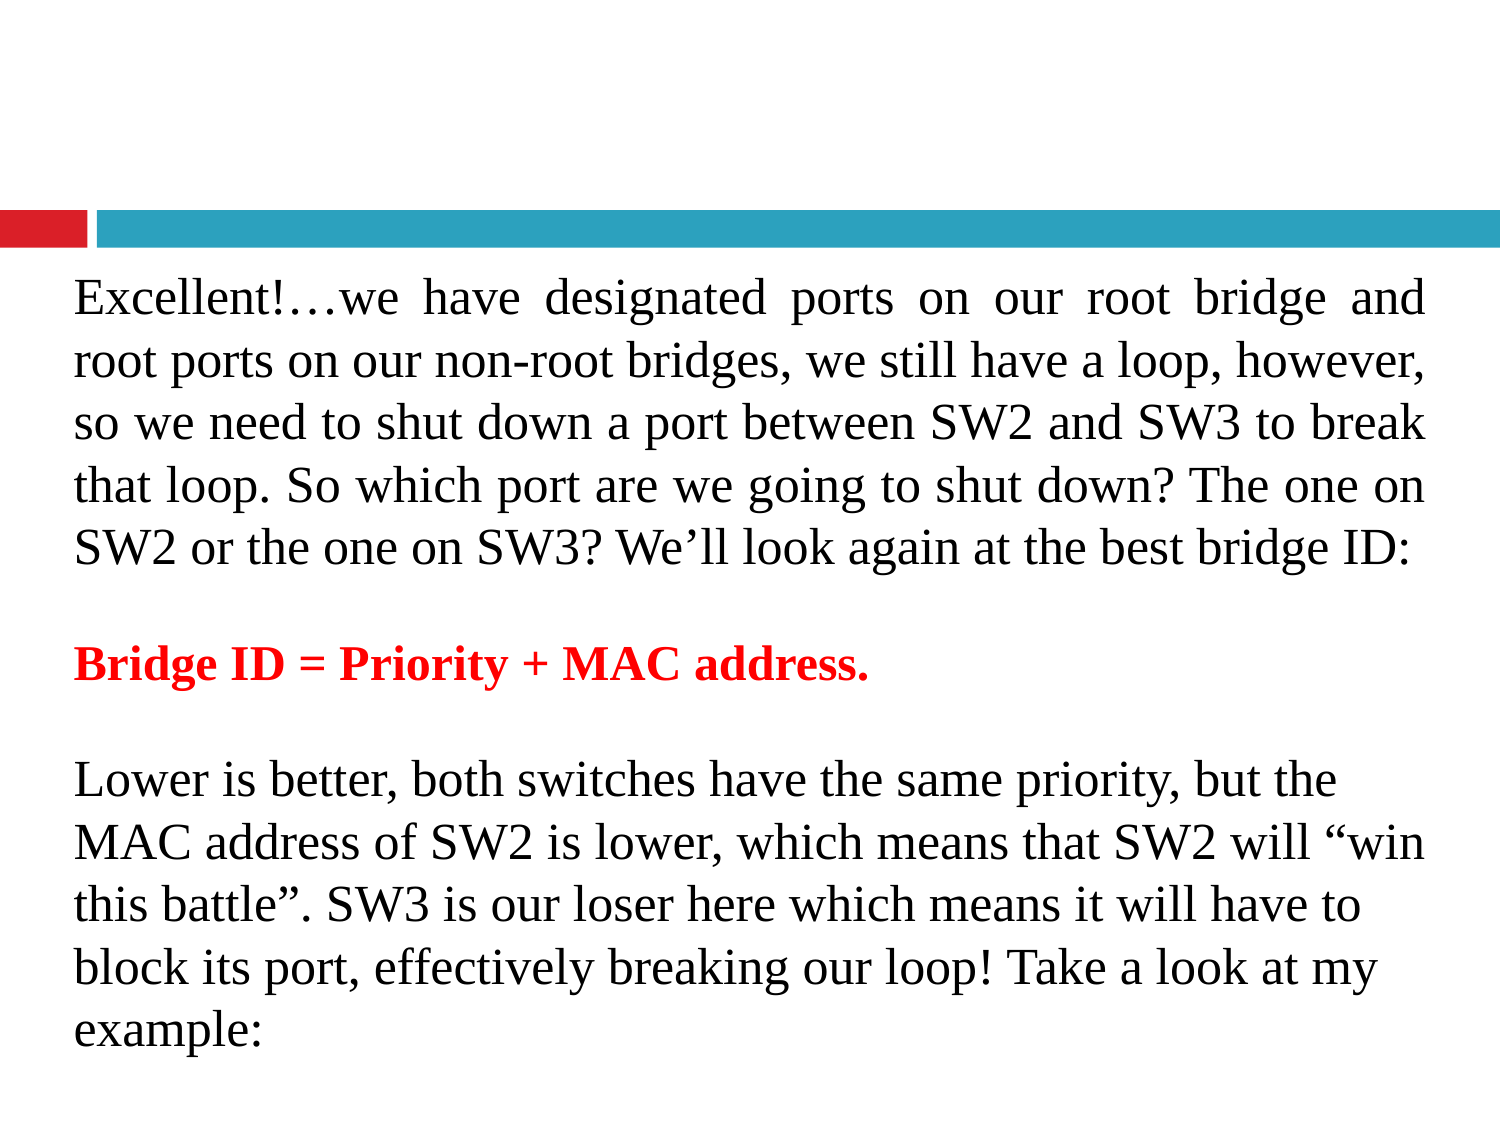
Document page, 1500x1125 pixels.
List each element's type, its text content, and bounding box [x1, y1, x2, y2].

list Excellent!…we have designated ports on our root bridge and root ports on our non-root bridges, we still have a loop, however, so we need to shut down a port between SW2 and SW3 to break that loop. So which port are we going to shut down? The one on SW2 or the one on SW3? We’ll look again at the best bridge ID: Bridge ID = Priority + MAC address. Lower is better, both switches have the same priority, but the MAC address of SW2 is lower, which means that SW2 will “win this battle”. SW3 is our loser here which means it will have to block its port, effectively breaking our loop! Take a look at my example: [73, 262, 1427, 1125]
